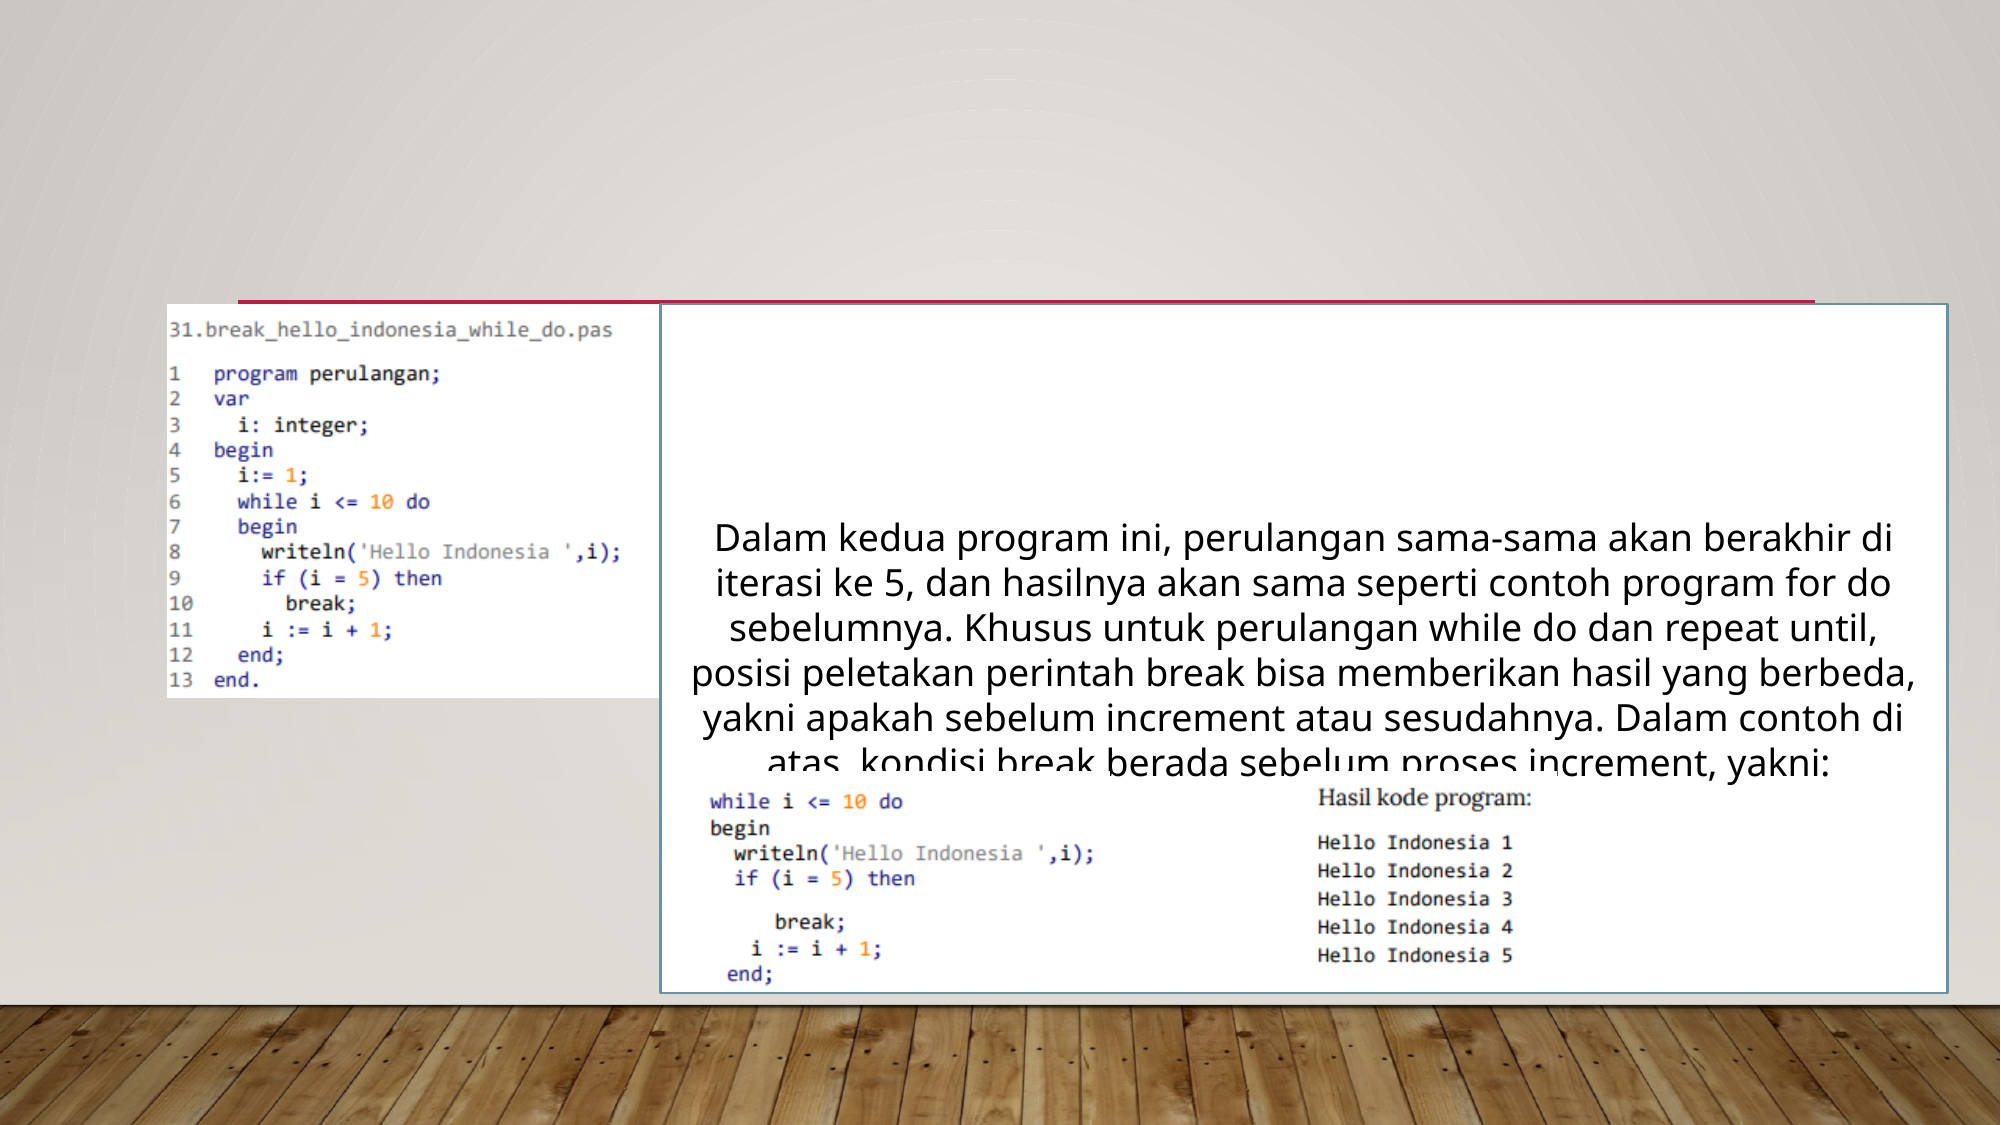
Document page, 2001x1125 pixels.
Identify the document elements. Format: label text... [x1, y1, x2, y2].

picture [690, 771, 1110, 990]
picture [0, 1005, 2000, 1125]
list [166, 303, 661, 699]
picture [1301, 771, 1558, 982]
text_box Dalam kedua program ini, perulangan sama-sama akan berakhir di iterasi ke 5, dan hasilnya akan sama seperti contoh program for do sebelumnya. Khusus untuk perulangan while do dan repeat until, posisi peletakan perintah break bisa memberikan hasil yang berbeda, yakni apakah sebelum increment atau sesudahnya. Dalam contoh di atas, kondisi break berada sebelum proses increment, yakni: [659, 303, 1949, 994]
